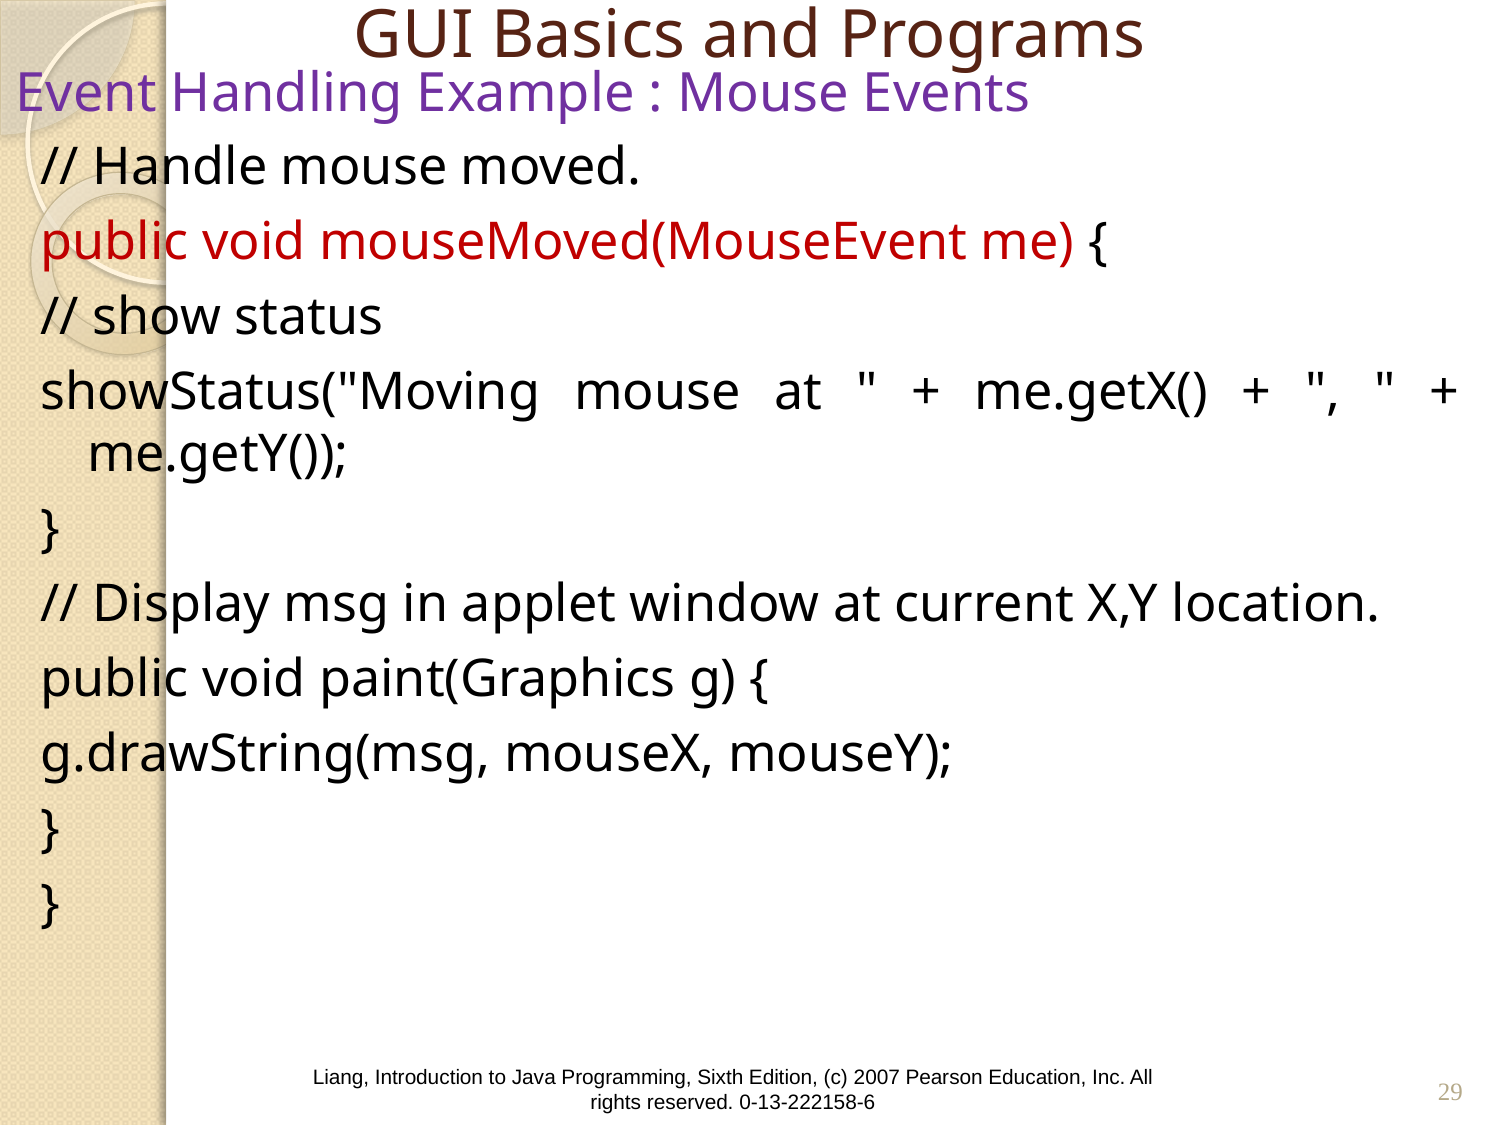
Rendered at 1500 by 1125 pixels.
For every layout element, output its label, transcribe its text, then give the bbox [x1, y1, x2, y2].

list // Handle mouse moved. public void mouseMoved(MouseEvent me) { // show status showStatus("Moving mouse at " + me.getX() + ", " + me.getY()); } // Display msg in applet window at current X,Y location. public void paint(Graphics g) { g.drawString(msg, mouseX, mouseY); } } [12, 125, 1475, 1125]
title GUI Basics and Programs [112, 0, 1388, 49]
slide_number 29 [1413, 1034, 1488, 1113]
text_box Event Handling Example : Mouse Events [0, 49, 1450, 138]
